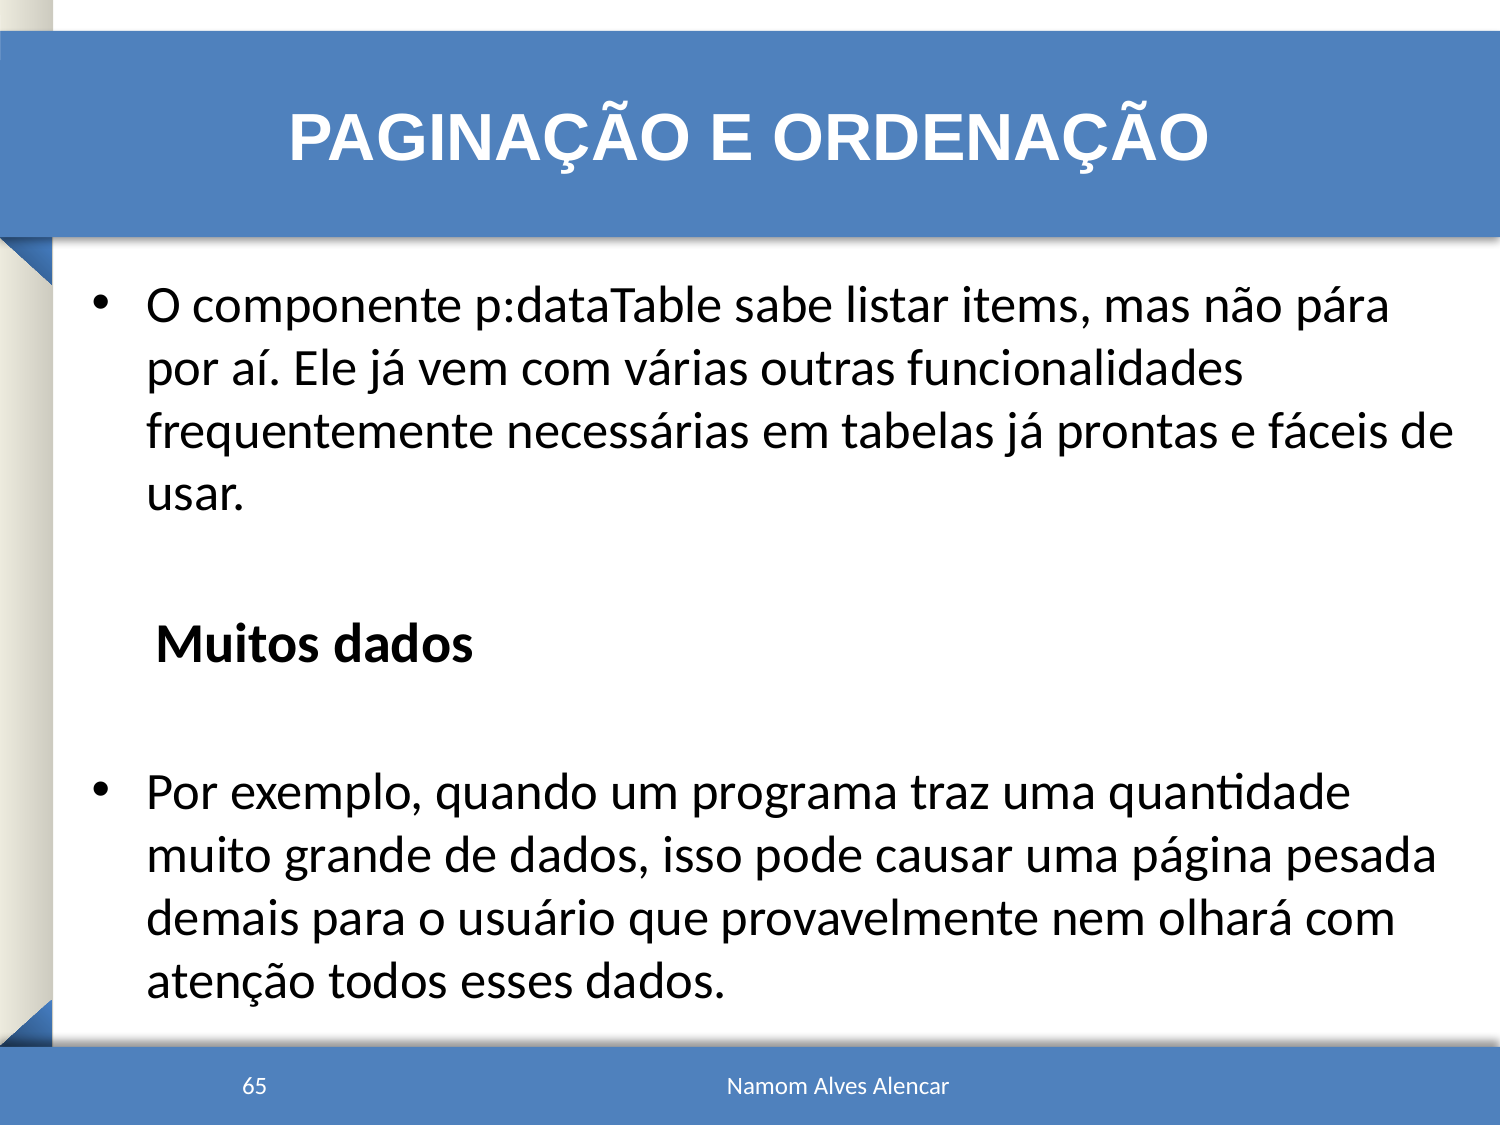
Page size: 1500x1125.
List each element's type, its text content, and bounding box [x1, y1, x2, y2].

title paginação e ordenação [53, 57, 1447, 211]
list O componente p:dataTable sabe listar items, mas não pára por aí. Ele já vem com várias outras funcionalidades frequentemente necessárias em tabelas já prontas e fáceis de usar. Muitos dados Por exemplo, quando um programa traz uma quantidade muito grande de dados, isso pode causar uma página pesada demais para o usuário que provavelmente nem olhará com atenção todos esses dados. [76, 262, 1483, 1024]
slide_number 65 [227, 1054, 578, 1115]
footer Namom Alves Alencar [601, 1054, 1077, 1115]
